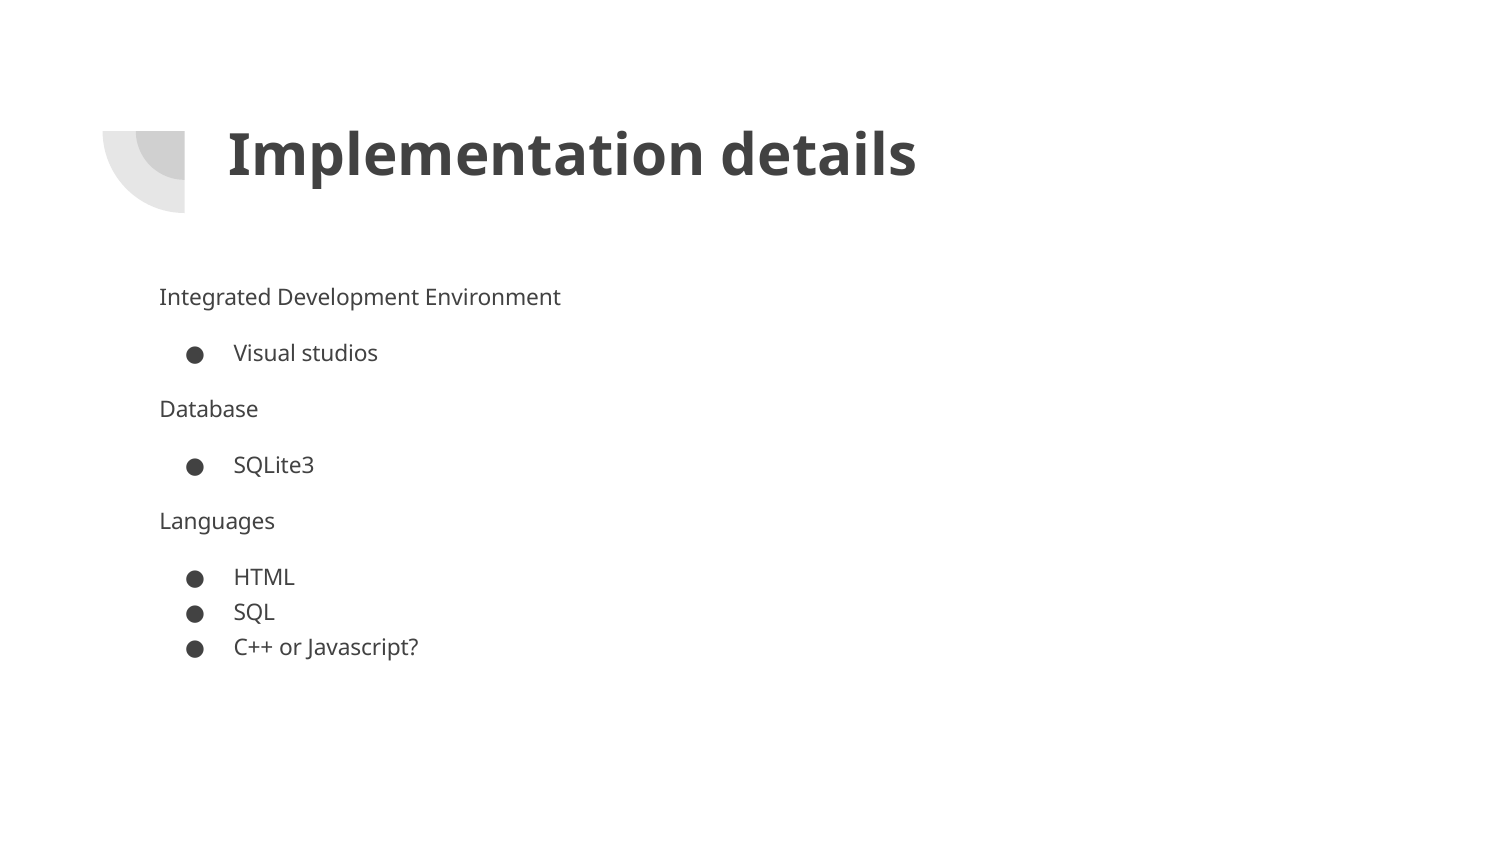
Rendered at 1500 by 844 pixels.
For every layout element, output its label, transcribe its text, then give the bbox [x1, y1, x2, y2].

list Integrated Development Environment Visual studios Database SQLite3 Languages HTML SQL C++ or Javascript? [144, 262, 1298, 680]
title Implementation details [213, 98, 1368, 263]
